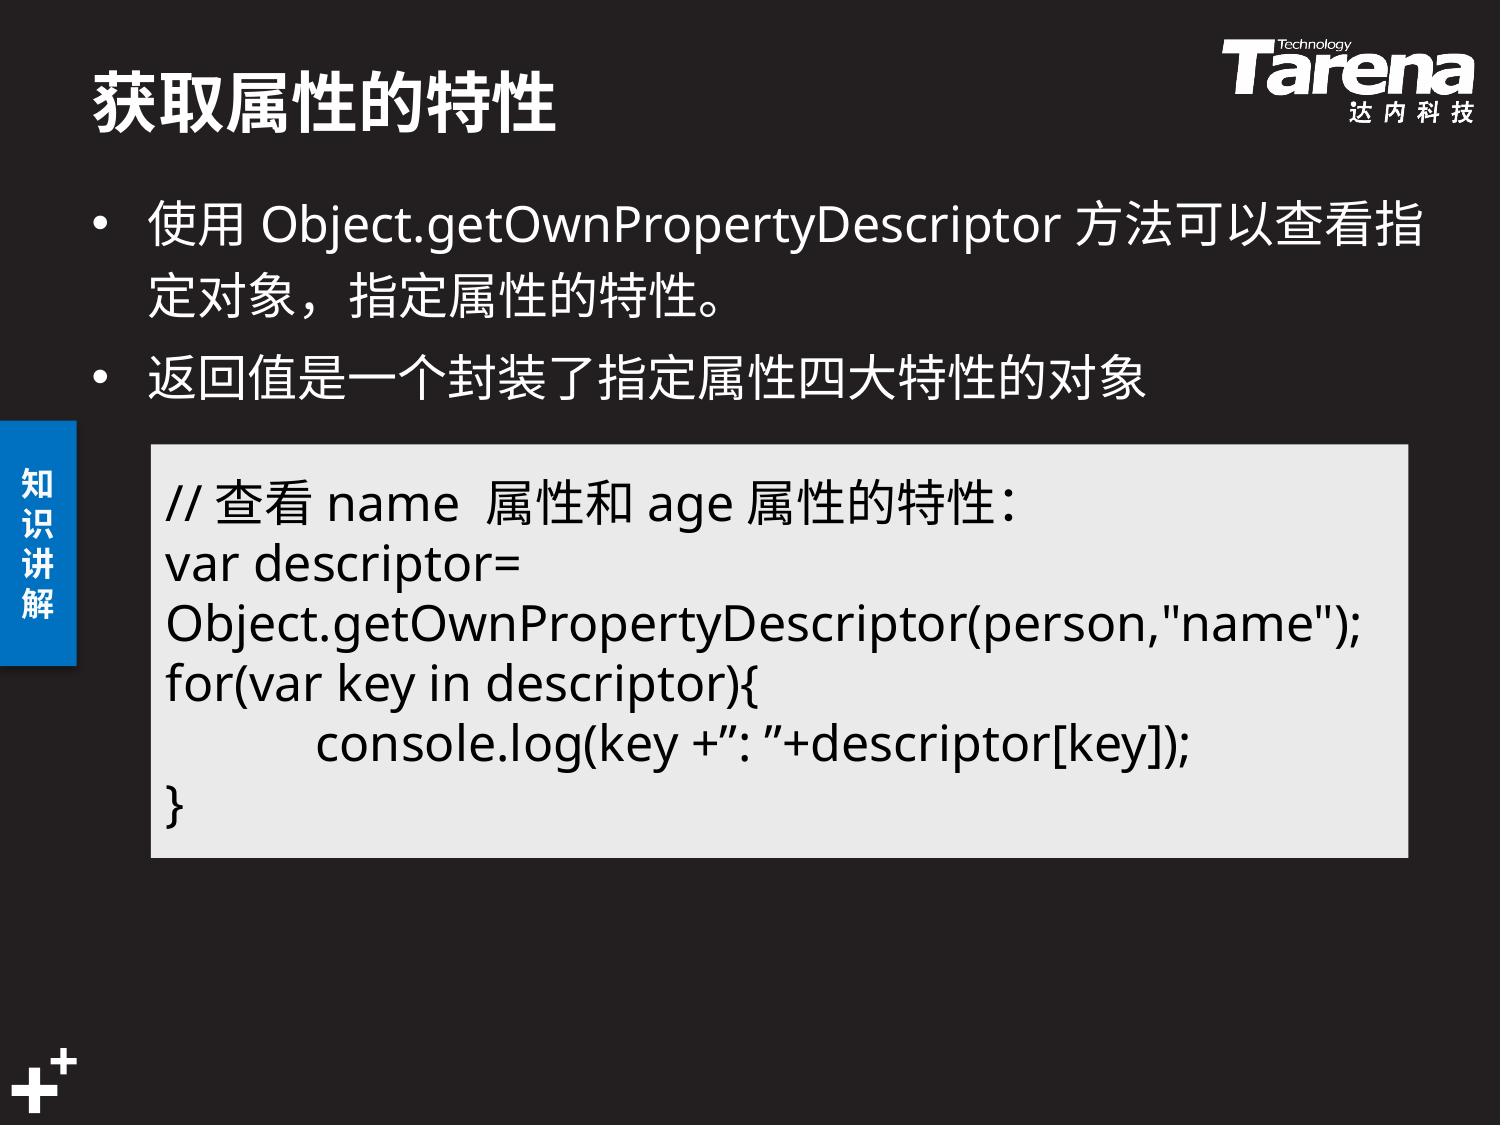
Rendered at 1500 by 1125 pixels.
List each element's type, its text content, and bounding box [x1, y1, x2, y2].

text_box //查看name 属性和age属性的特性： var descriptor= Object.getOwnPropertyDescriptor(person,"name"); for(var key in descriptor){ console.log(key +”: ”+descriptor[key]); } [150, 444, 1409, 858]
list 使用Object.getOwnPropertyDescriptor方法可以查看指定对象，指定属性的特性。 返回值是一个封装了指定属性四大特性的对象 [76, 172, 1483, 418]
title 获取属性的特性 [76, 42, 1188, 160]
picture [1222, 39, 1475, 123]
